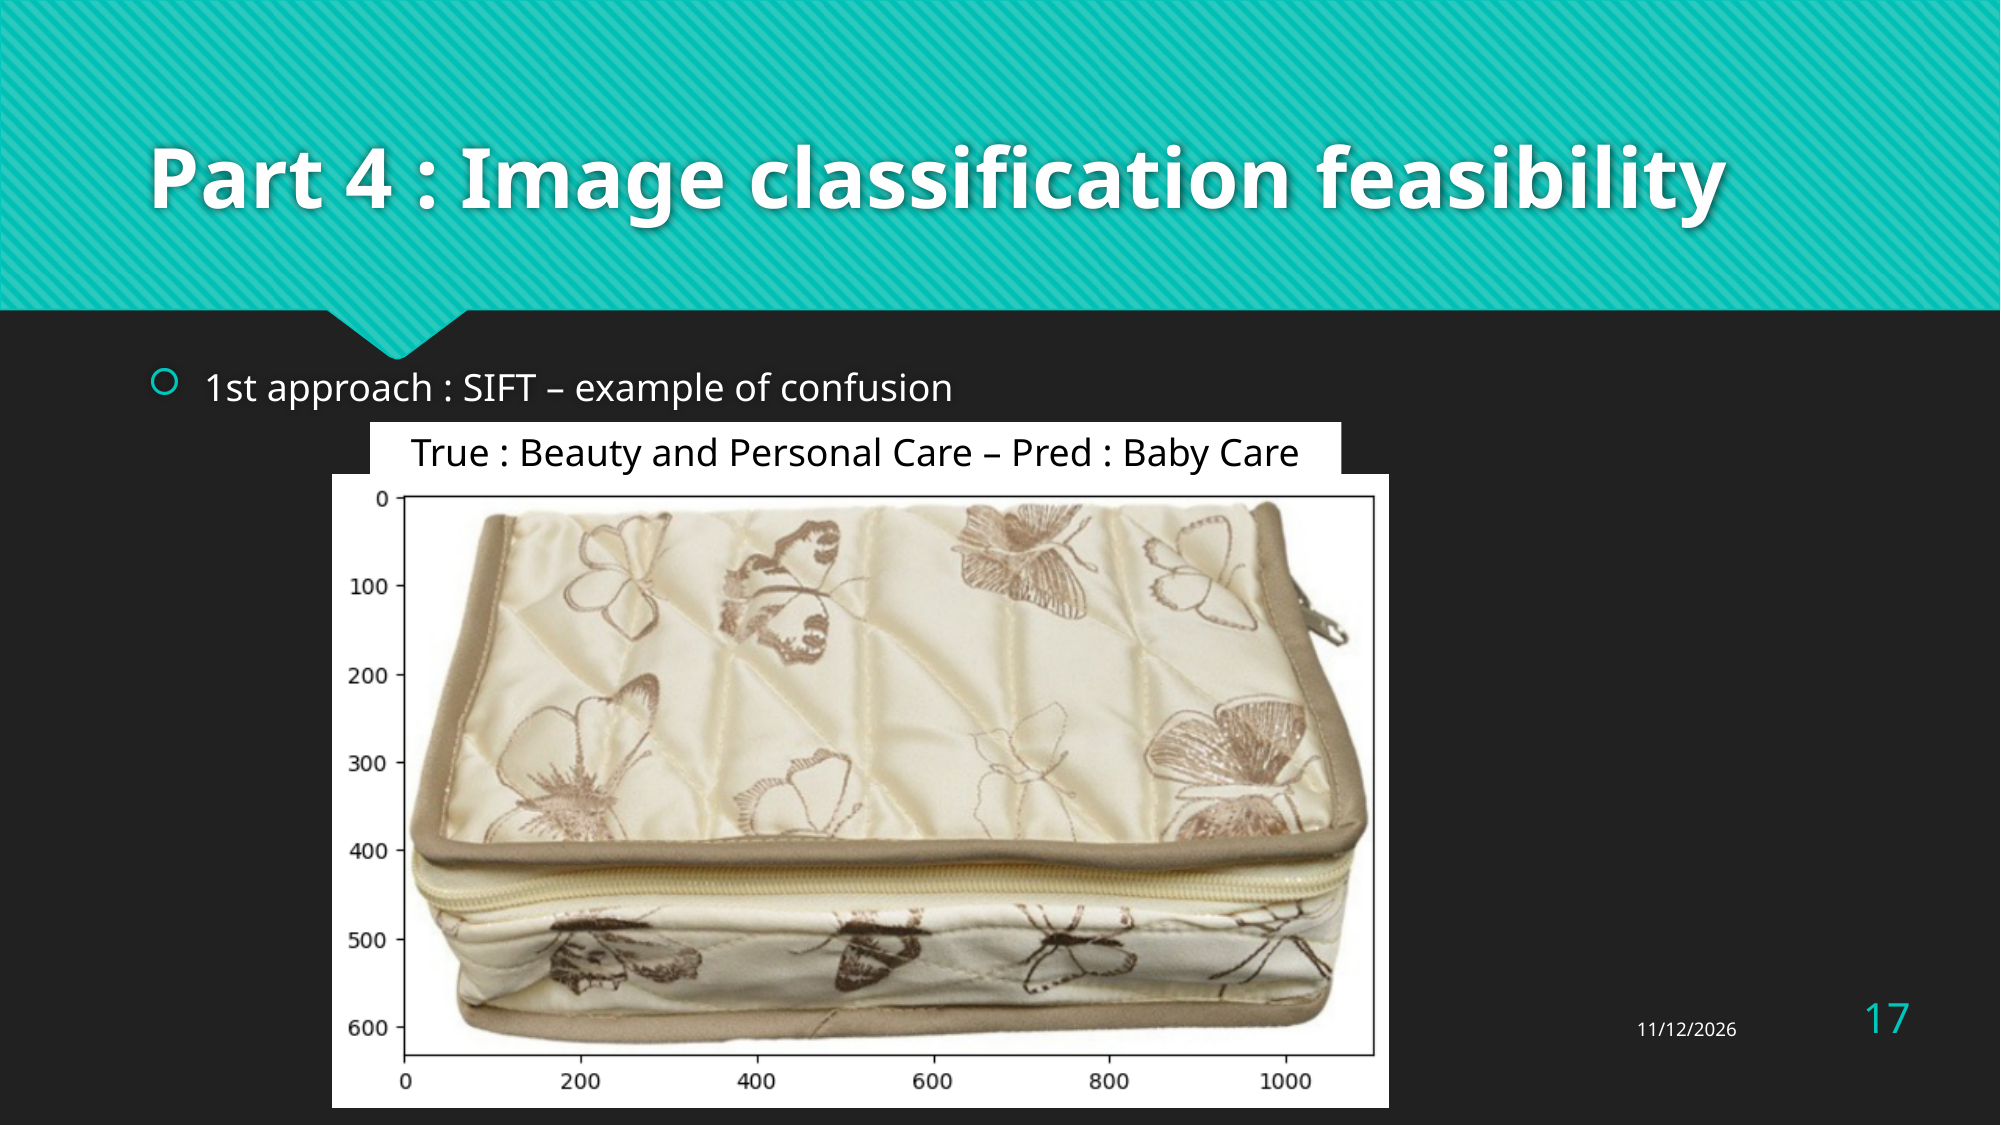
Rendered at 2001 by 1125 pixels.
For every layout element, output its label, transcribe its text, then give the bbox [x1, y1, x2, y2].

text_box True : Beauty and Personal Care – Pred : Baby Care [370, 422, 1342, 474]
slide_number 17 [1751, 970, 1926, 1051]
title Part 4 : Image classification feasibility [132, 73, 1868, 233]
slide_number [1531, 991, 1751, 1051]
list 1st approach : SIFT – example of confusion [132, 356, 1865, 954]
picture [332, 474, 1390, 1108]
